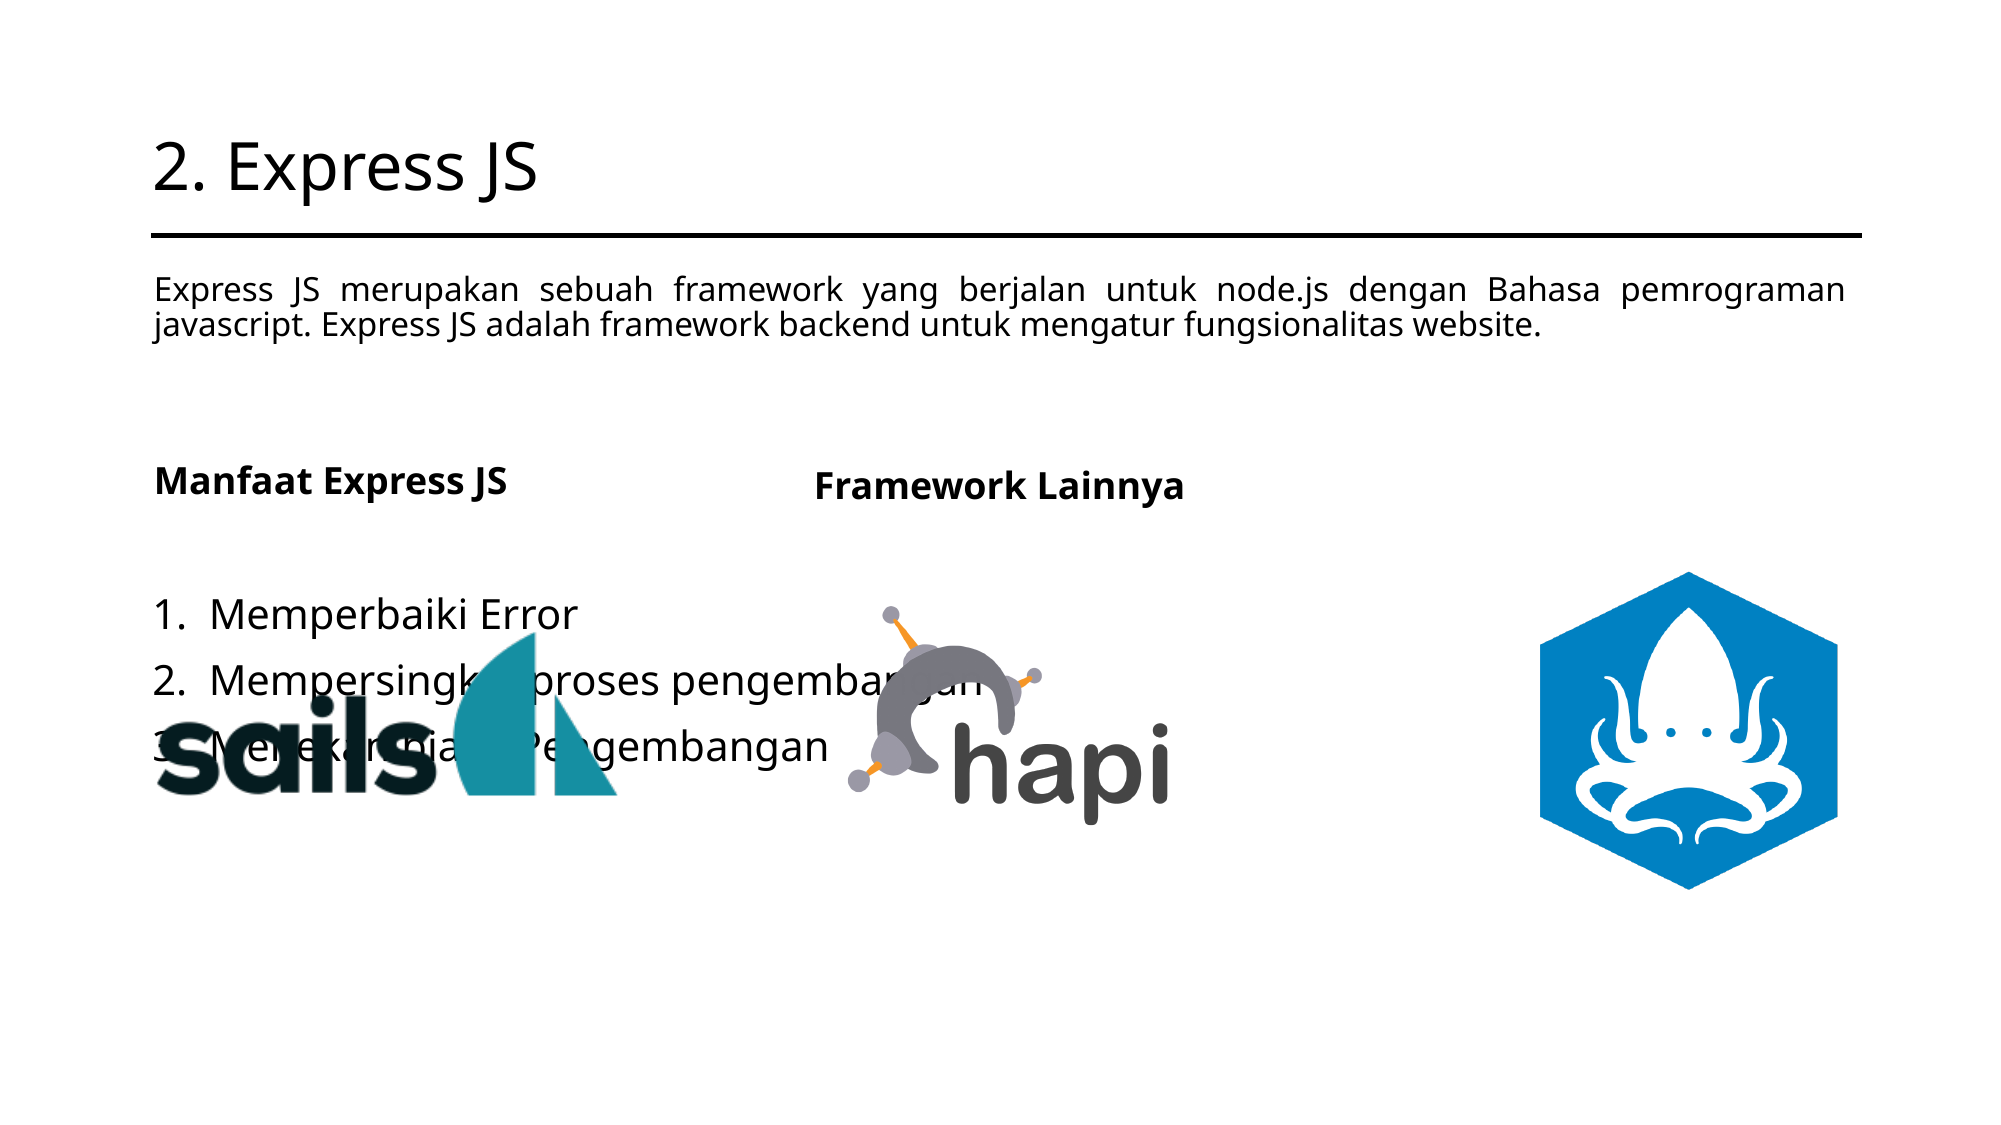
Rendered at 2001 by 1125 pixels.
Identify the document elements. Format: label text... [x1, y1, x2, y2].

title 2. Express JS [137, 59, 1863, 278]
text_box Manfaat Express JS [139, 454, 620, 514]
list Express JS merupakan sebuah framework yang berjalan untuk node.js dengan Bahasa pemrograman javascript. Express JS adalah framework backend untuk mengatur fungsionalitas website. [139, 264, 1864, 404]
picture [151, 626, 621, 804]
picture [832, 593, 1181, 837]
text_box Framework Lainnya [759, 459, 1240, 521]
text_box Memperbaiki Error Mempersingkat proses pengembangan Menekan biaya Pengembangan [137, 514, 1230, 1037]
picture [1528, 570, 1849, 891]
